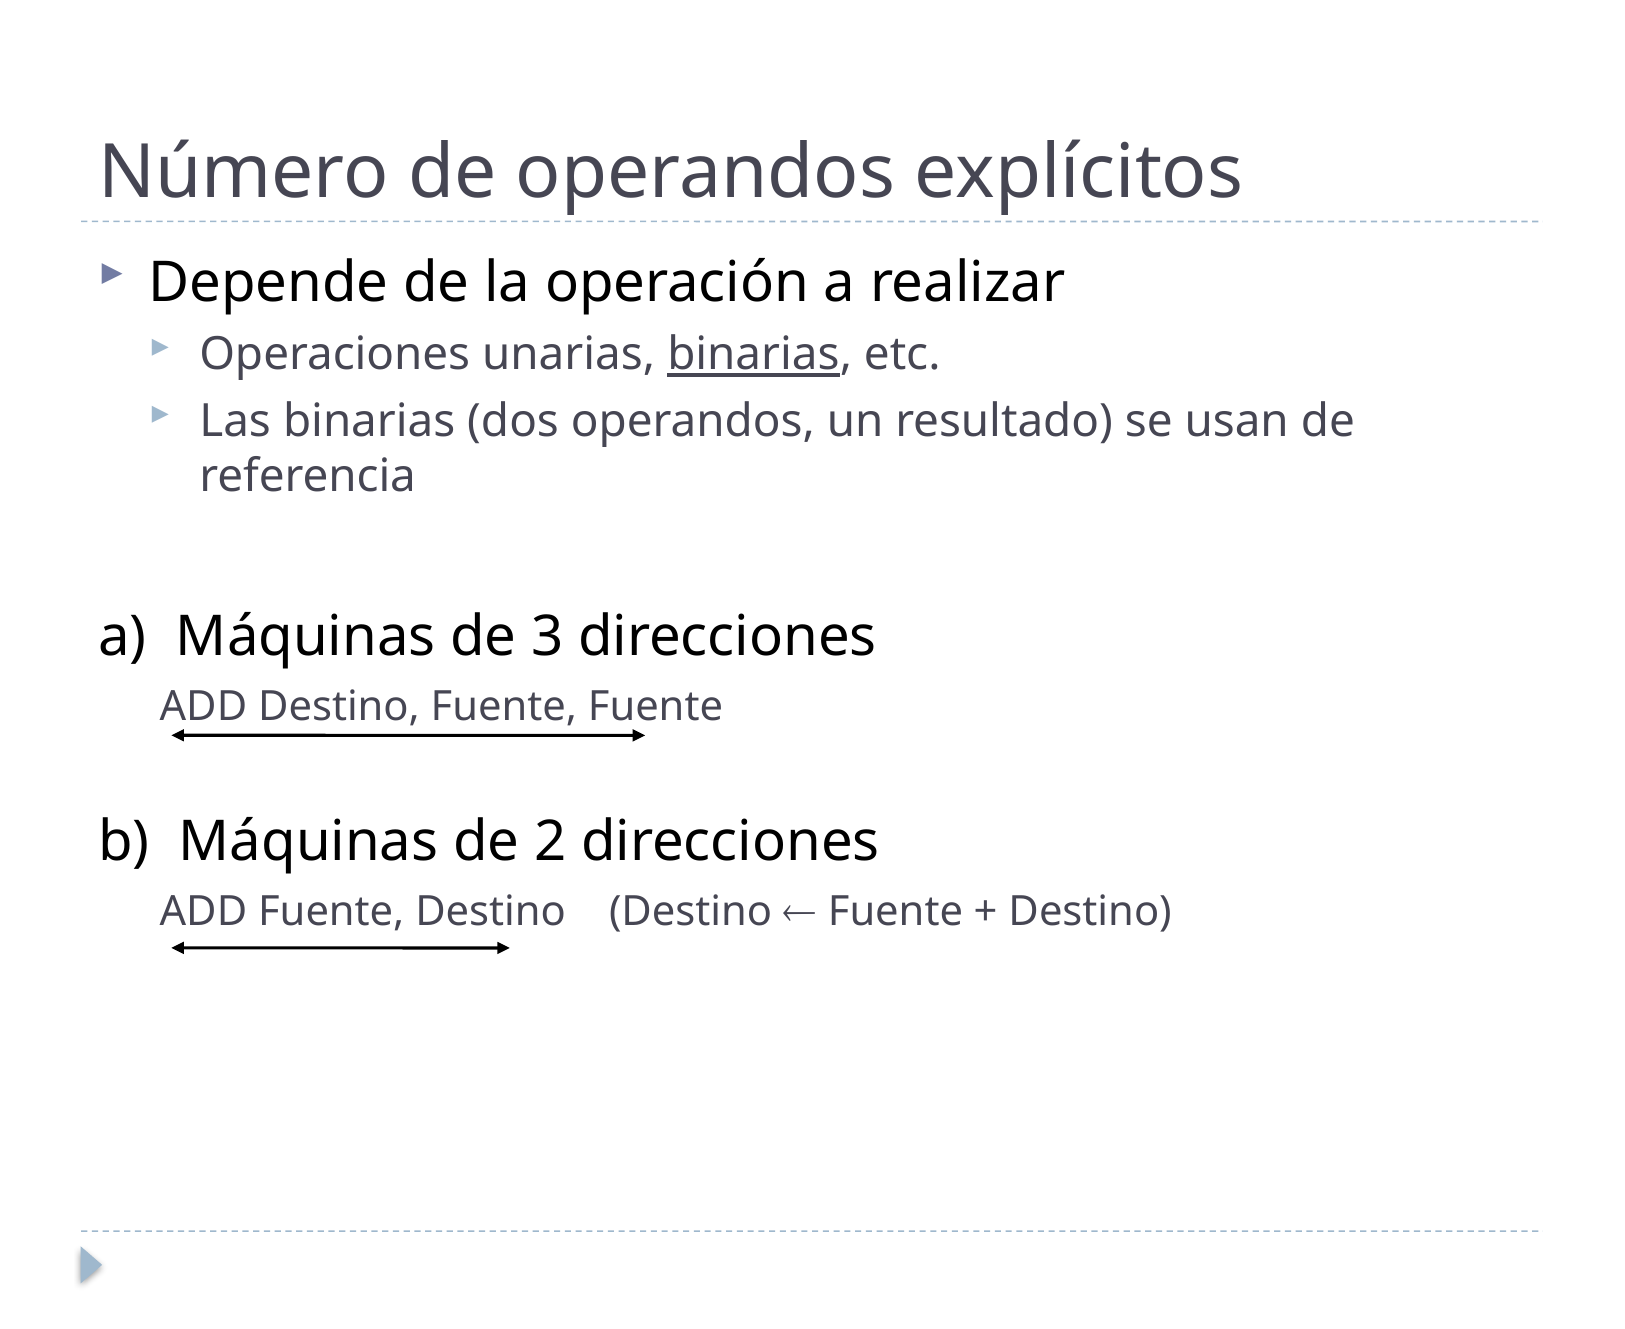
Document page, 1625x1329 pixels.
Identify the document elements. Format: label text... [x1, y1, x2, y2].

text_box [171, 729, 646, 742]
title Número de operandos explícitos [81, 29, 1543, 222]
text_box [171, 941, 510, 955]
list Depende de la operación a realizar Operaciones unarias, binarias, etc. Las binarias (dos operandos, un resultado) se usan de referencia a) Máquinas de 3 direcciones ADD Destino, Fuente, Fuente b) Máquinas de 2 direcciones ADD Fuente, Destino (Destino  Fuente + Destino) [81, 236, 1543, 1194]
